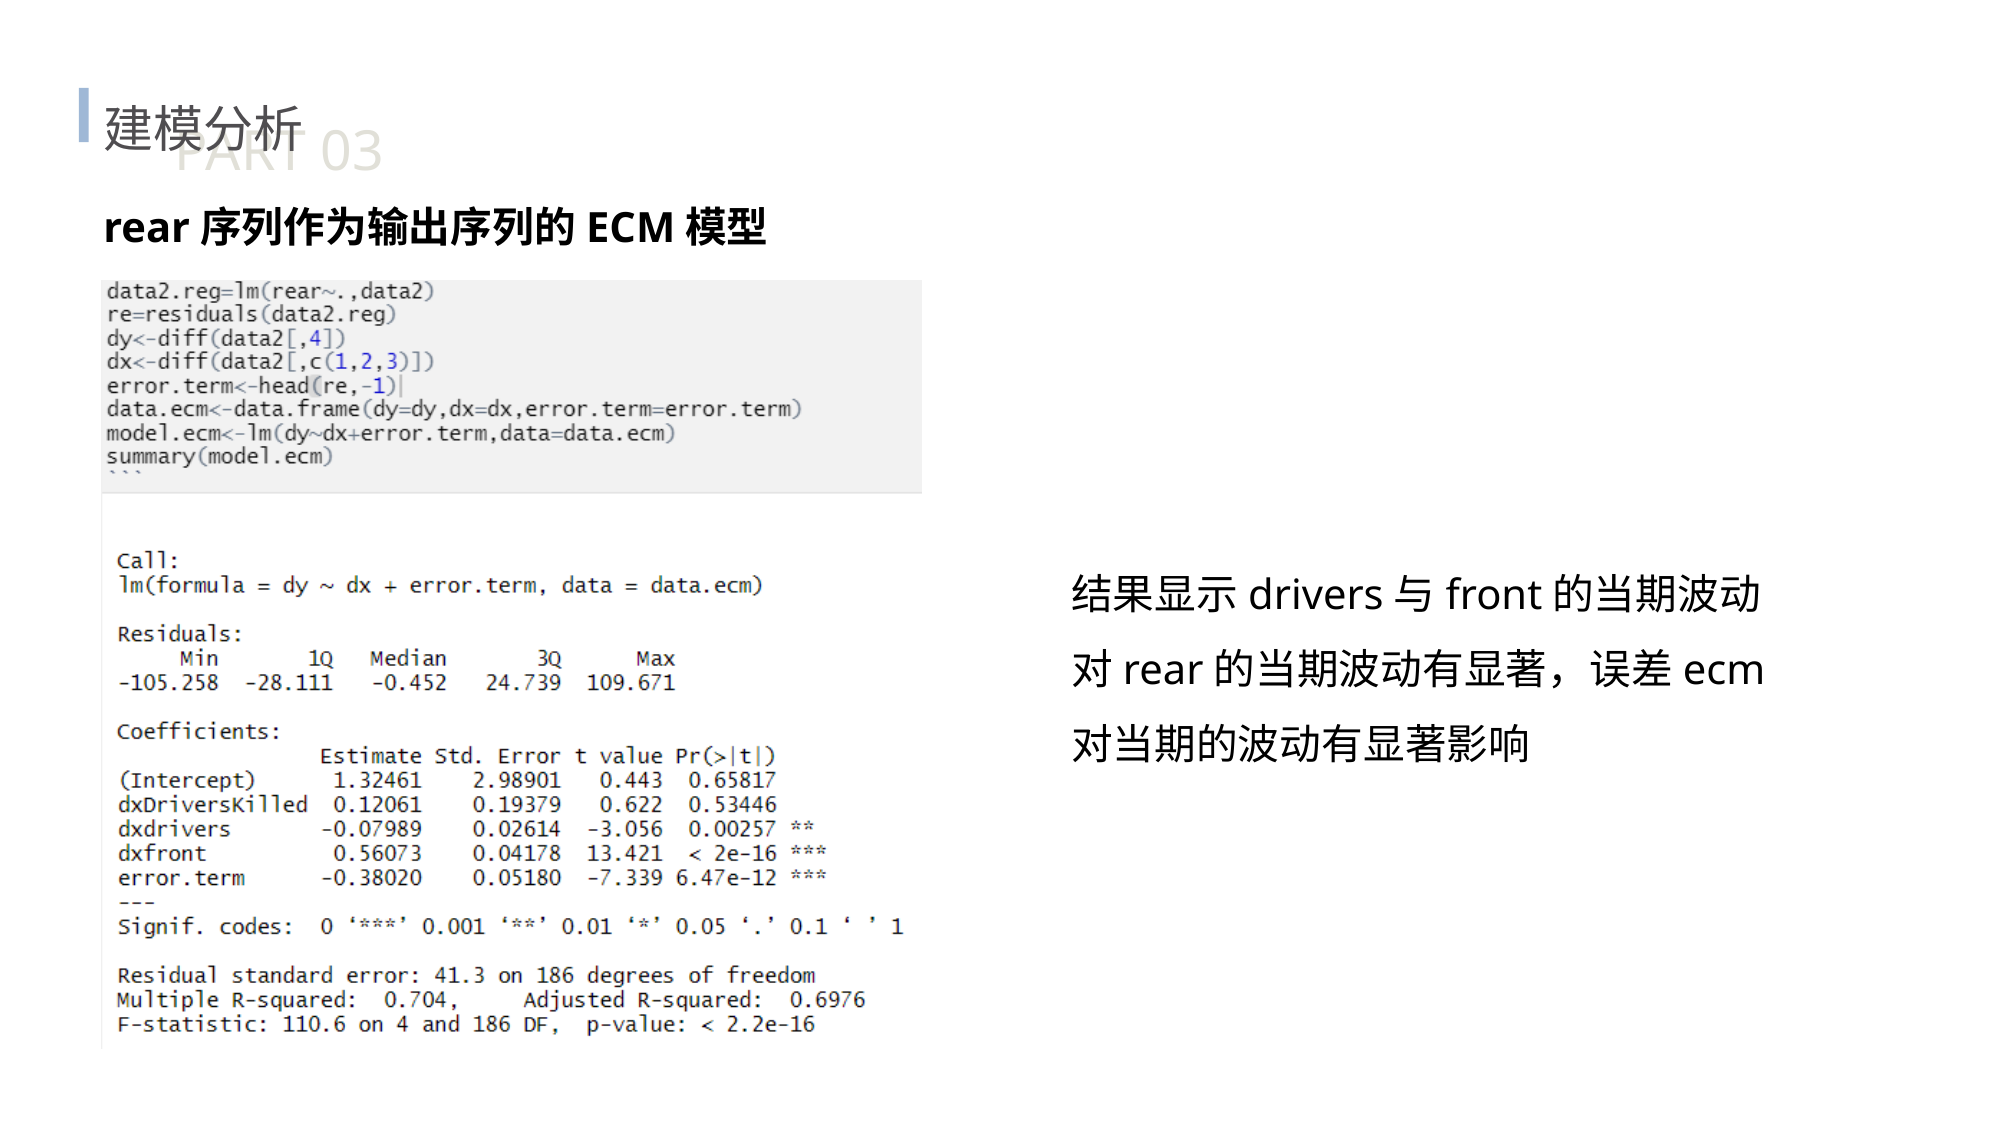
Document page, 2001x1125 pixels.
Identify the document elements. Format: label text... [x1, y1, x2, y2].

picture [101, 280, 922, 1049]
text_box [78, 72, 409, 183]
text_box 结果显示drivers与front的当期波动对rear的当期波动有显著，误差ecm对当期的波动有显著影响 [1056, 535, 1808, 776]
text_box rear序列作为输出序列的ECM模型 [88, 193, 922, 259]
